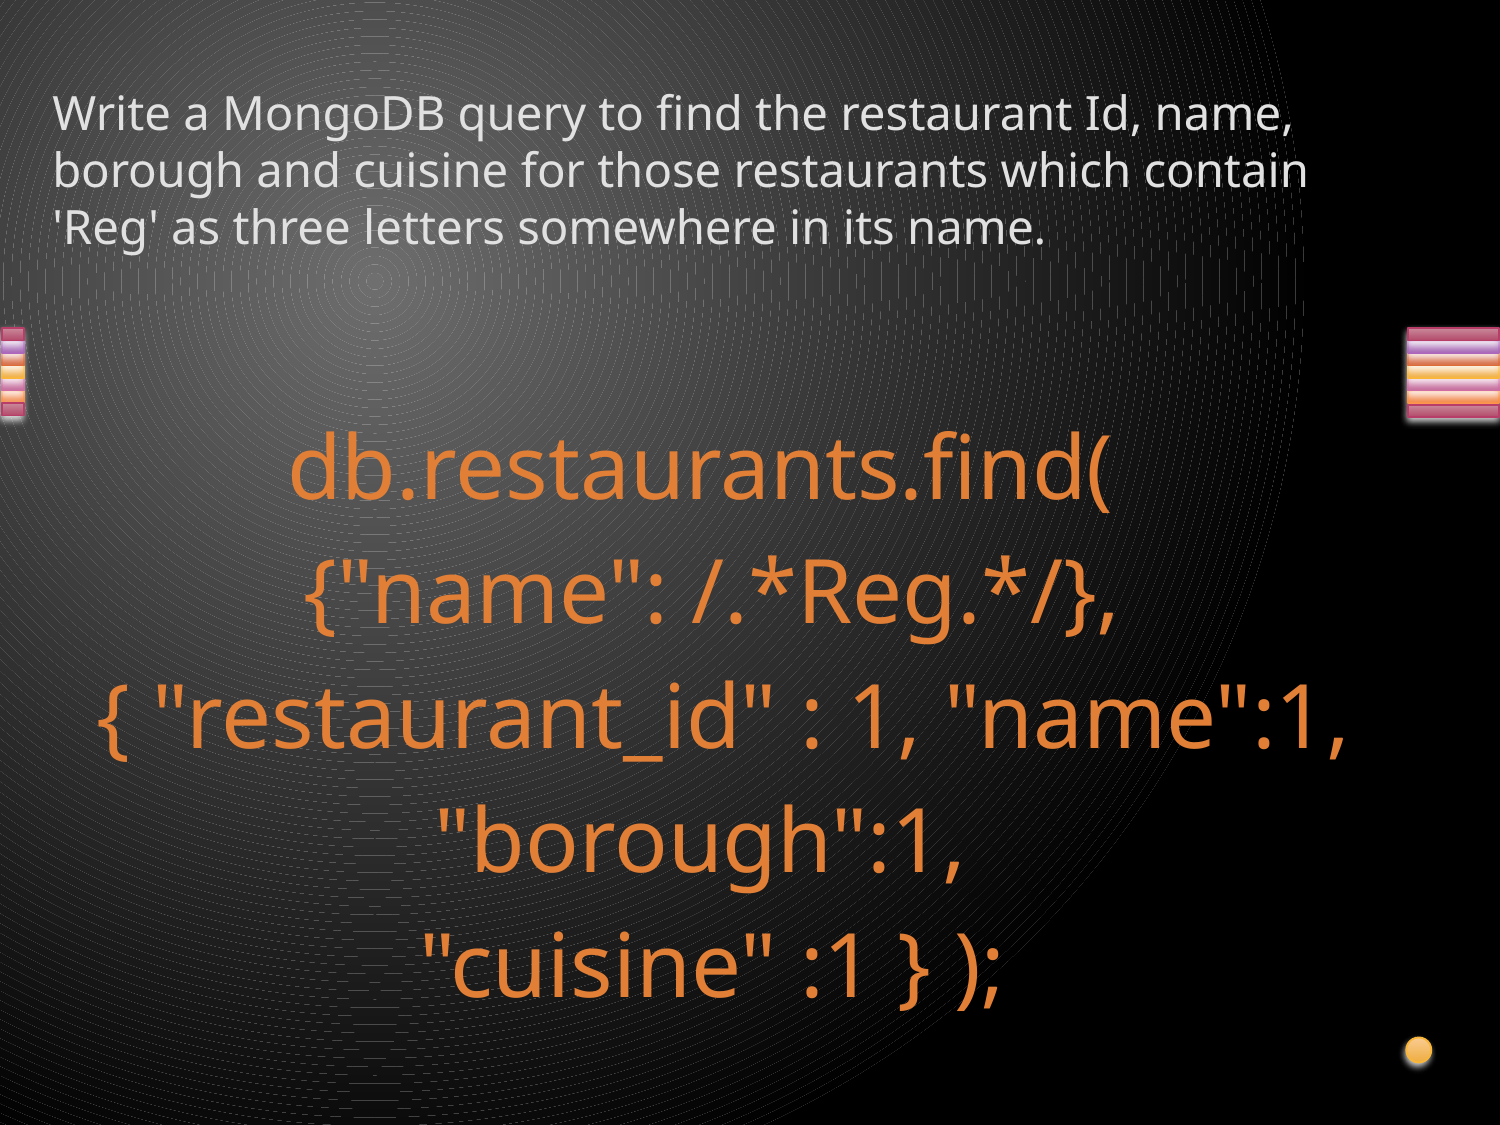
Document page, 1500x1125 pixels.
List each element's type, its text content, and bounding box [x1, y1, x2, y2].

title Write a MongoDB query to find the restaurant Id, name, borough and cuisine for those restaurants which contain 'Reg' as three letters somewhere in its name. [37, 75, 1388, 263]
list db.restaurants.find( {"name": /.*Reg.*/}, { "restaurant_id" : 1, "name":1, "borough":1, "cuisine" :1 } ); [37, 362, 1388, 1063]
